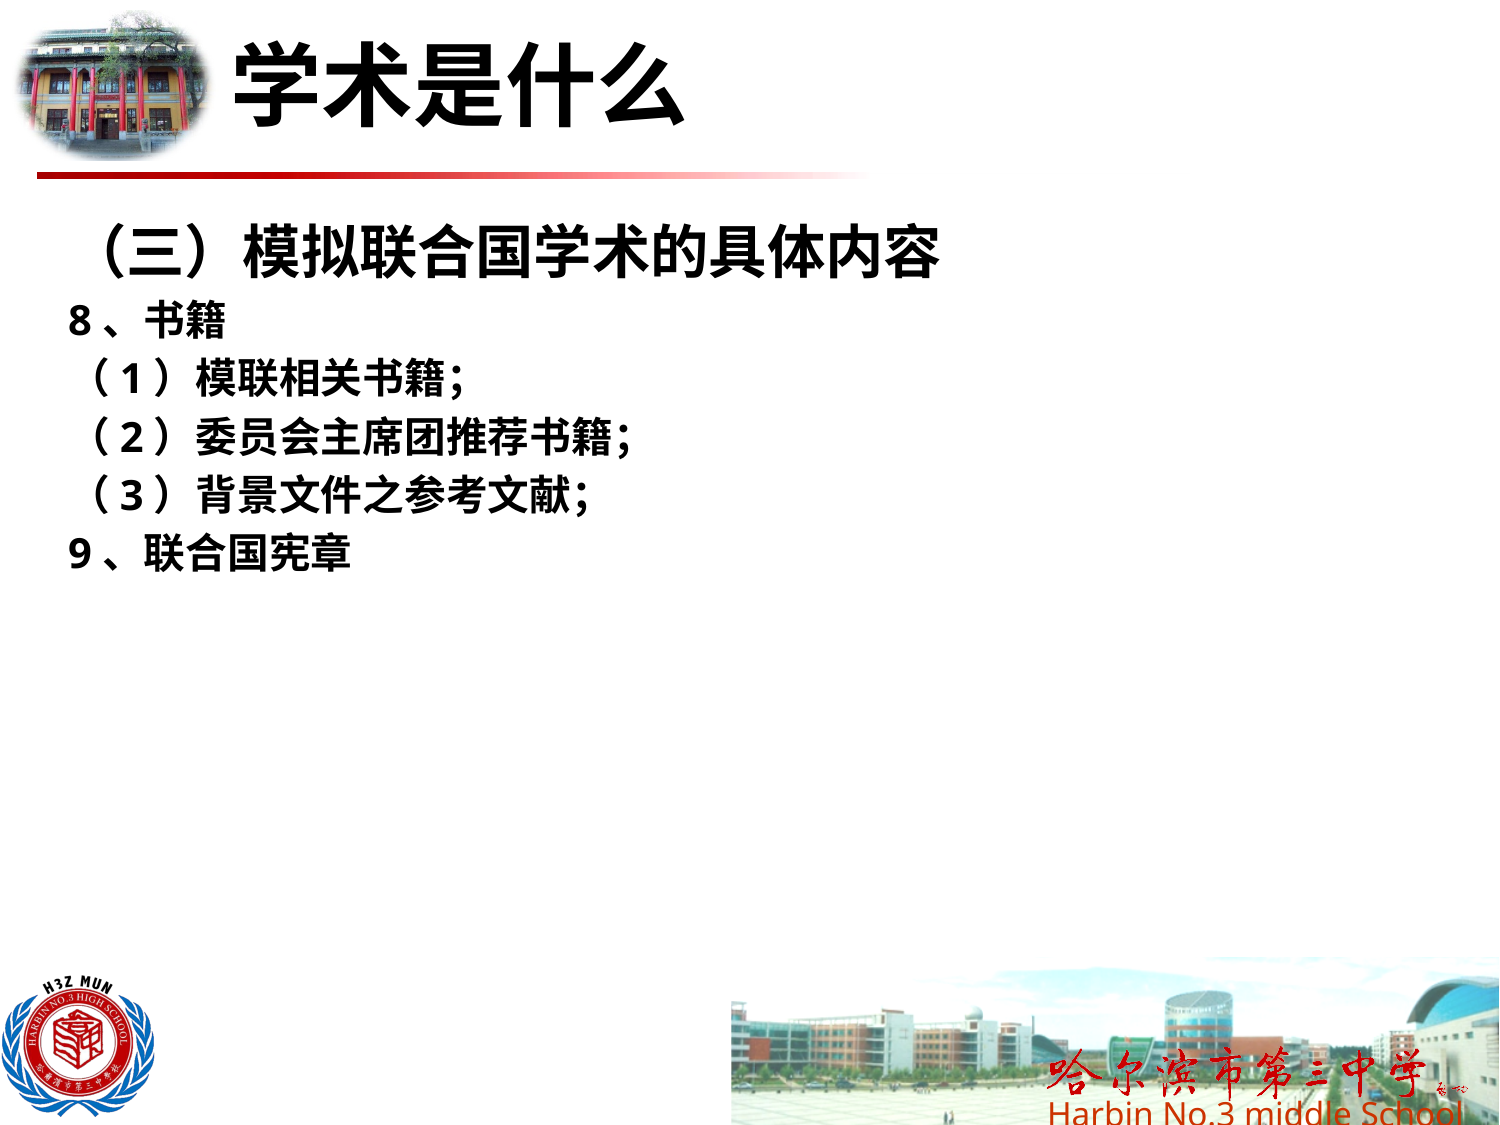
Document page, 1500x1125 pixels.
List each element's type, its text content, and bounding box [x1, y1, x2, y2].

picture [0, 969, 156, 1125]
text_box （三）模拟联合国学术的具体内容 8、书籍 （1）模联相关书籍； （2）委员会主席团推荐书籍； （3）背景文件之参考文献； 9、联合国宪章 [53, 207, 1459, 970]
picture [1045, 1046, 1471, 1106]
title 学术是什么 [214, 11, 963, 154]
picture [11, 10, 219, 161]
